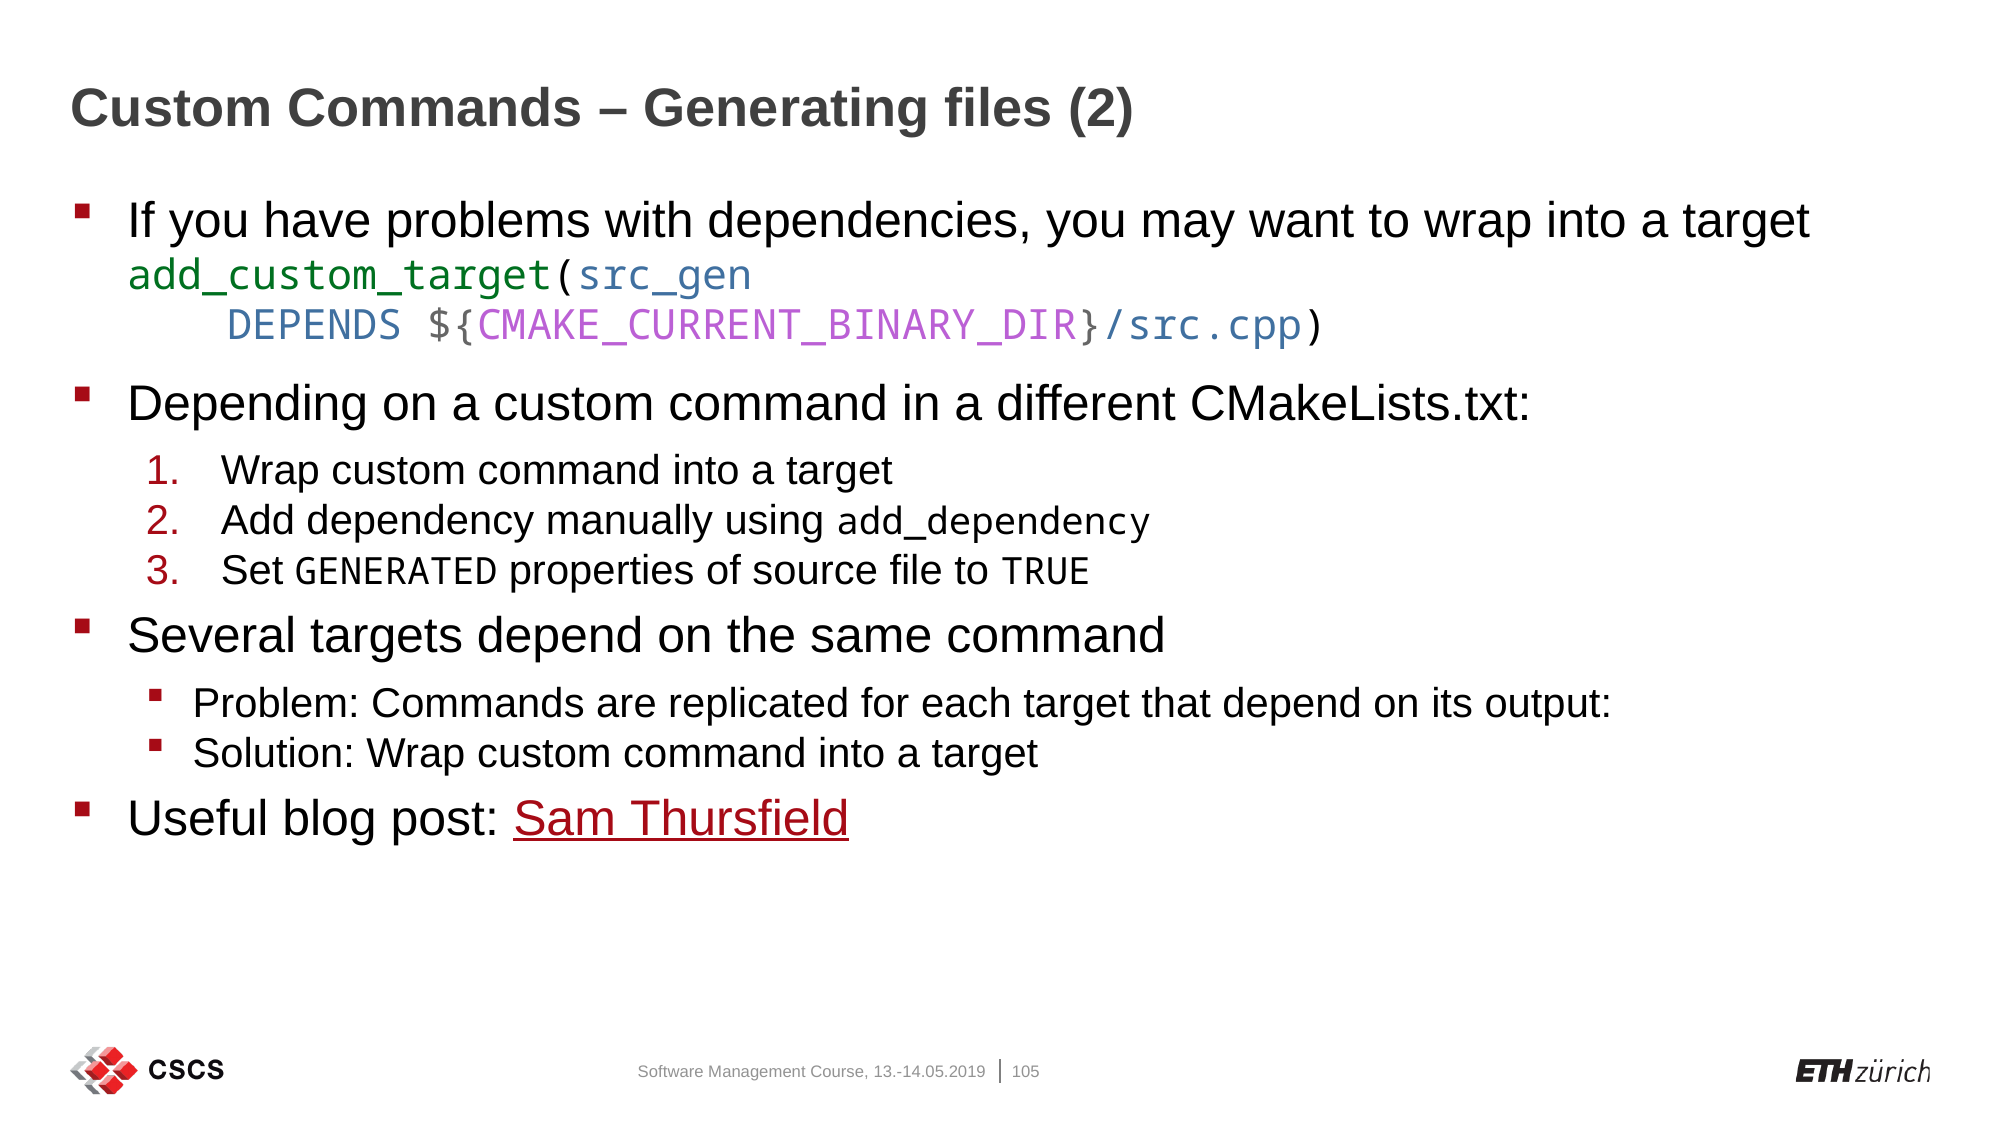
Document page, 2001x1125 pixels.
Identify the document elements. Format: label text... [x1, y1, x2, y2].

list If you have problems with dependencies, you may want to wrap into a target add_custom_target(src_gen DEPENDS ${CMAKE_CURRENT_BINARY_DIR}/src.cpp) Depending on a custom command in a different CMakeLists.txt: Wrap custom command into a target Add dependency manually using add_dependency Set GENERATED properties of source file to TRUE Several targets depend on the same command Problem: Commands are replicated for each target that depend on its output: Solution: Wrap custom command into a target Useful blog post: Sam Thursfield [70, 178, 1930, 1022]
title Custom Commands – Generating files (2) [70, 7, 1930, 149]
slide_number 105 [999, 1059, 1063, 1083]
footer Software Management Course, 13.-14.05.2019 [322, 1059, 998, 1083]
